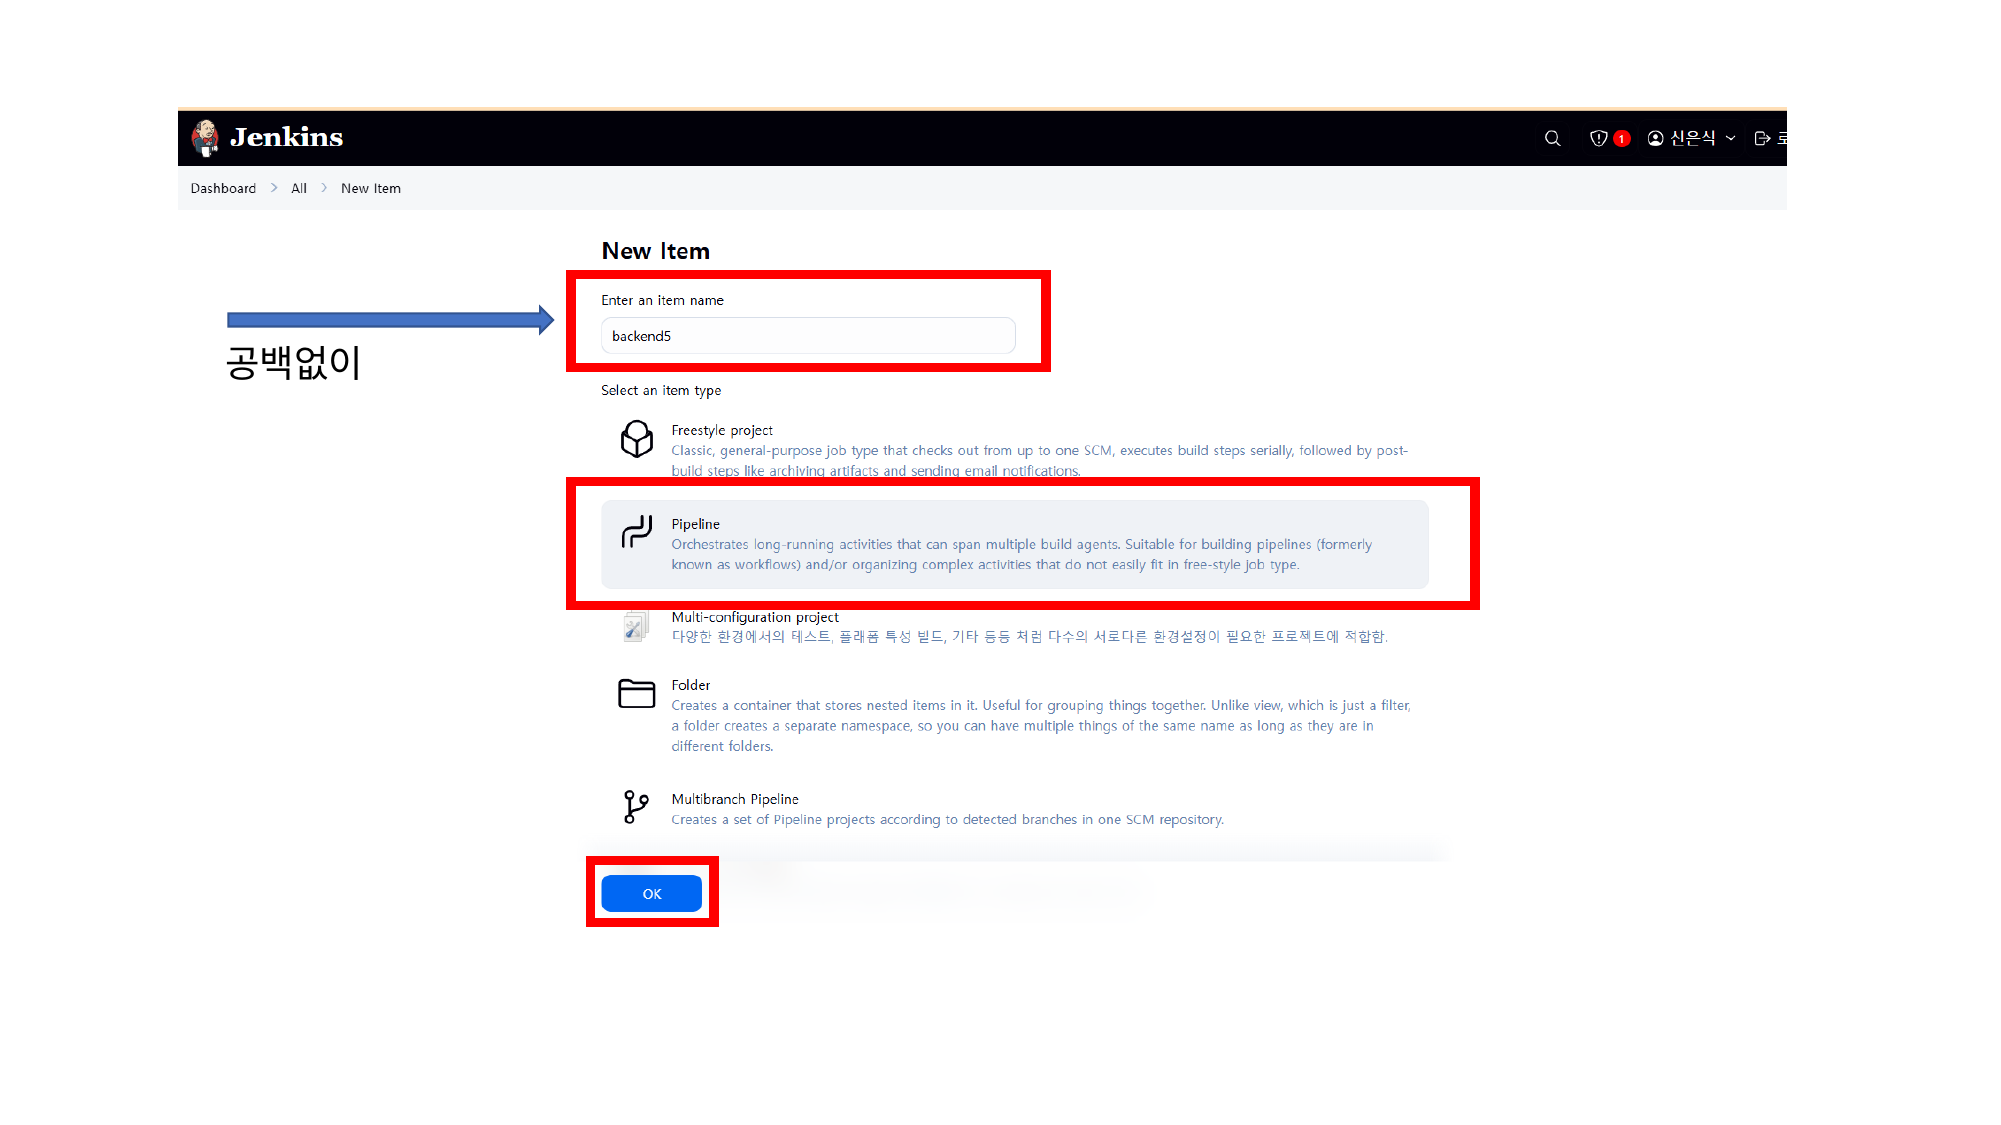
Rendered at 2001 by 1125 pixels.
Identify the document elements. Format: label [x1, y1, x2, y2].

picture [178, 107, 1787, 923]
